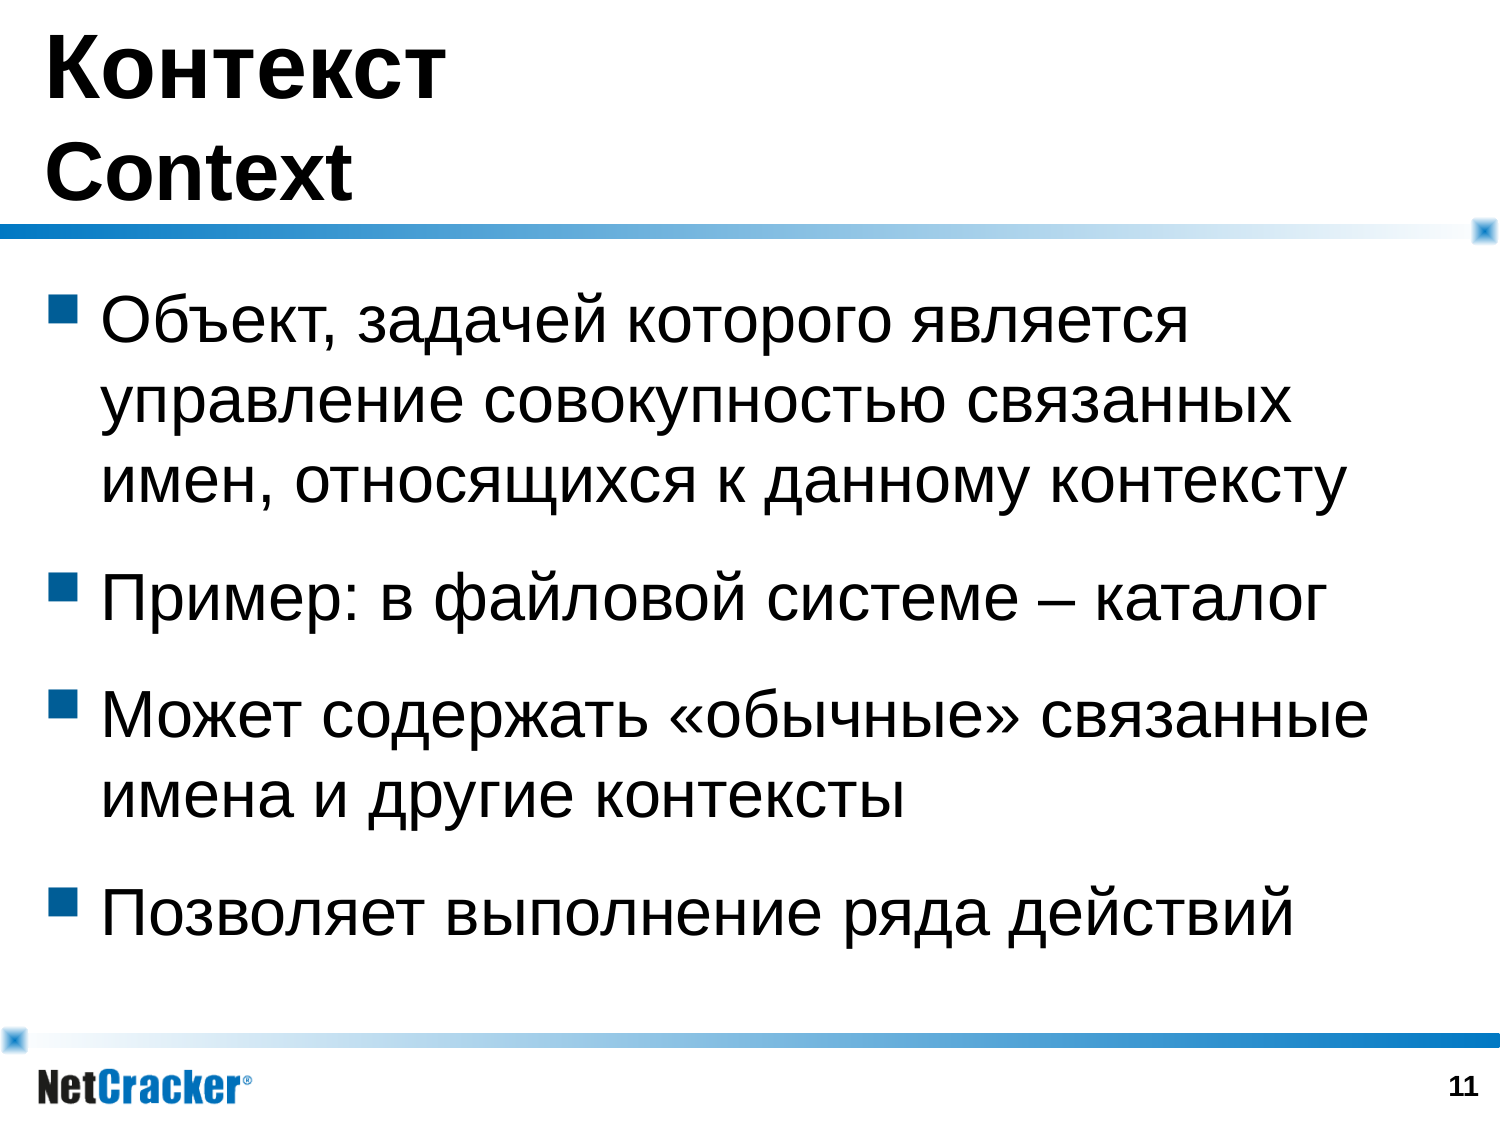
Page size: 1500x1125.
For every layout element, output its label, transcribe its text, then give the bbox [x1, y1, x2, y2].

list Объект, задачей которого является управление совокупностью связанных имен, относящихся к данному контексту Пример: в файловой системе – каталог Может содержать «обычные» связанные имена и другие контексты Позволяет выполнение ряда действий [29, 268, 1470, 1004]
slide_number 10 [1143, 1034, 1495, 1111]
picture [34, 1063, 256, 1118]
title Контекст Context [29, 0, 1470, 225]
